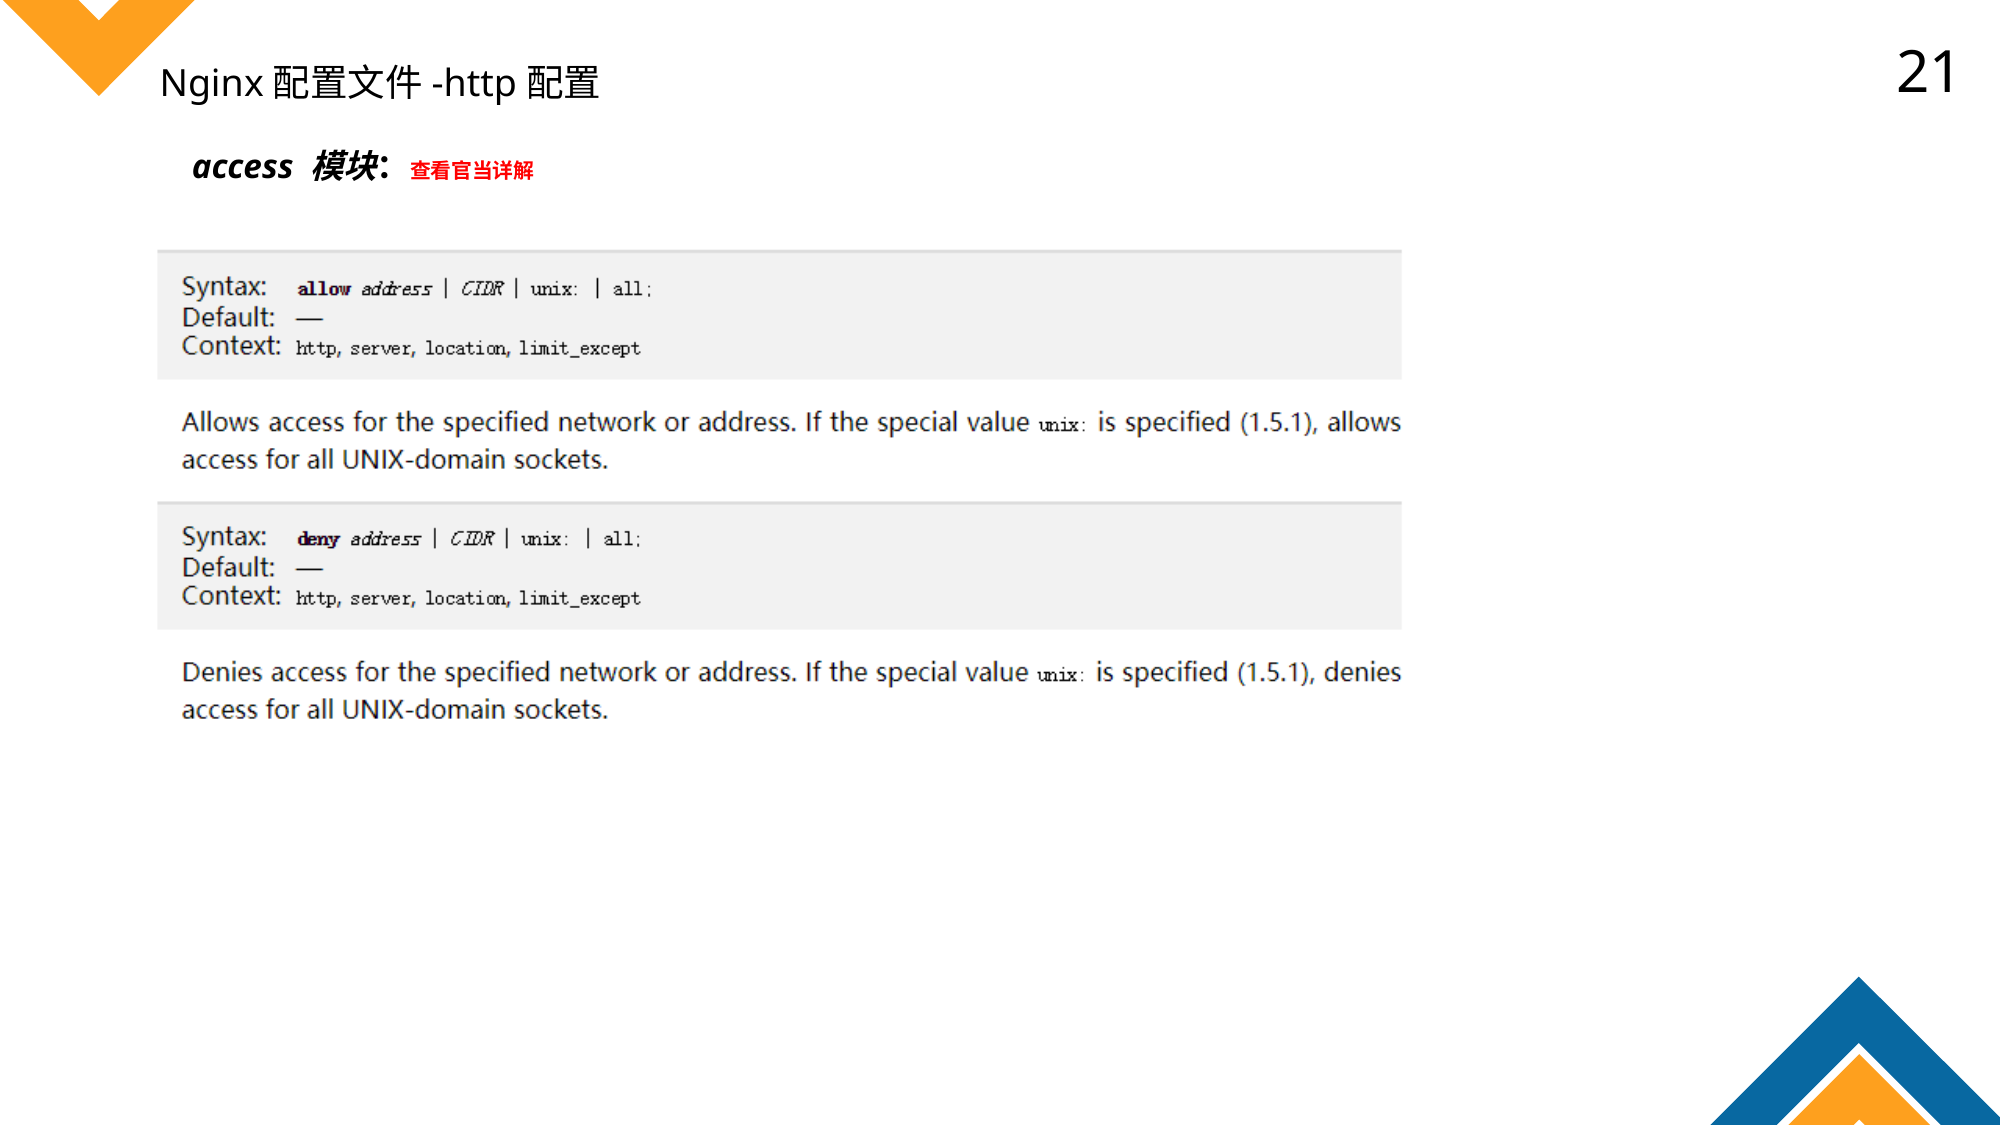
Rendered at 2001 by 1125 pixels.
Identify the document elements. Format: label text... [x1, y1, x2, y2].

picture [153, 247, 1413, 734]
text_box Nginx配置文件-http配置 [144, 51, 616, 112]
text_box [1715, 865, 2000, 1125]
text_box 21 [1876, 26, 1983, 112]
text_box access 模块：查看官当详解 [177, 137, 550, 193]
text_box [2, 0, 195, 96]
